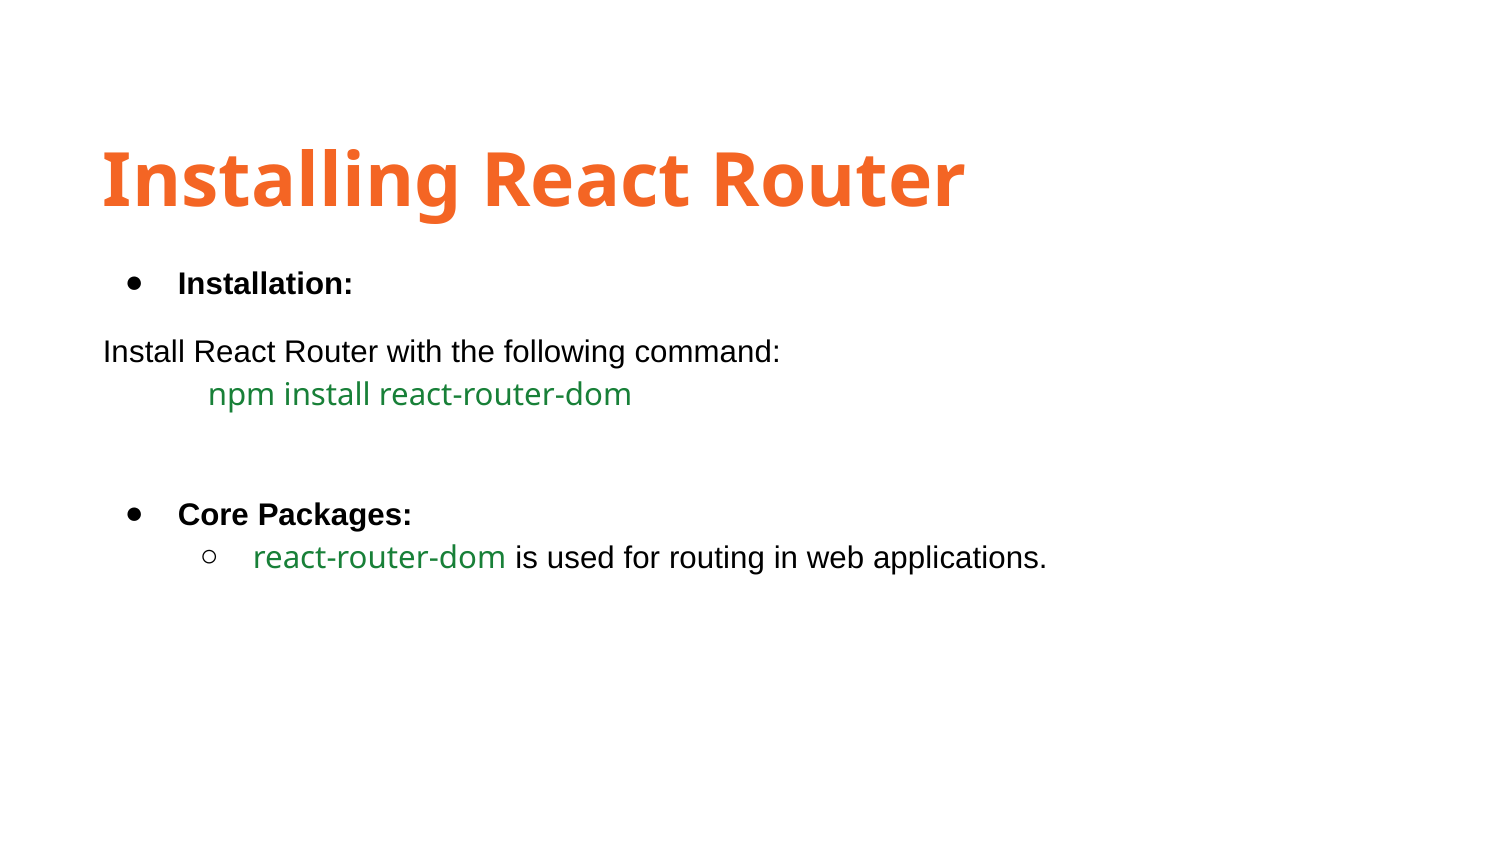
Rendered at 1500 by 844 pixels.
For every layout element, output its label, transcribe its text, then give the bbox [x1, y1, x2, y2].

title Installation: Install React Router with the following command: npm install react-router-dom Core Packages: react-router-dom is used for routing in web applications. [87, 242, 1422, 746]
title Installing React Router [87, 116, 1306, 242]
